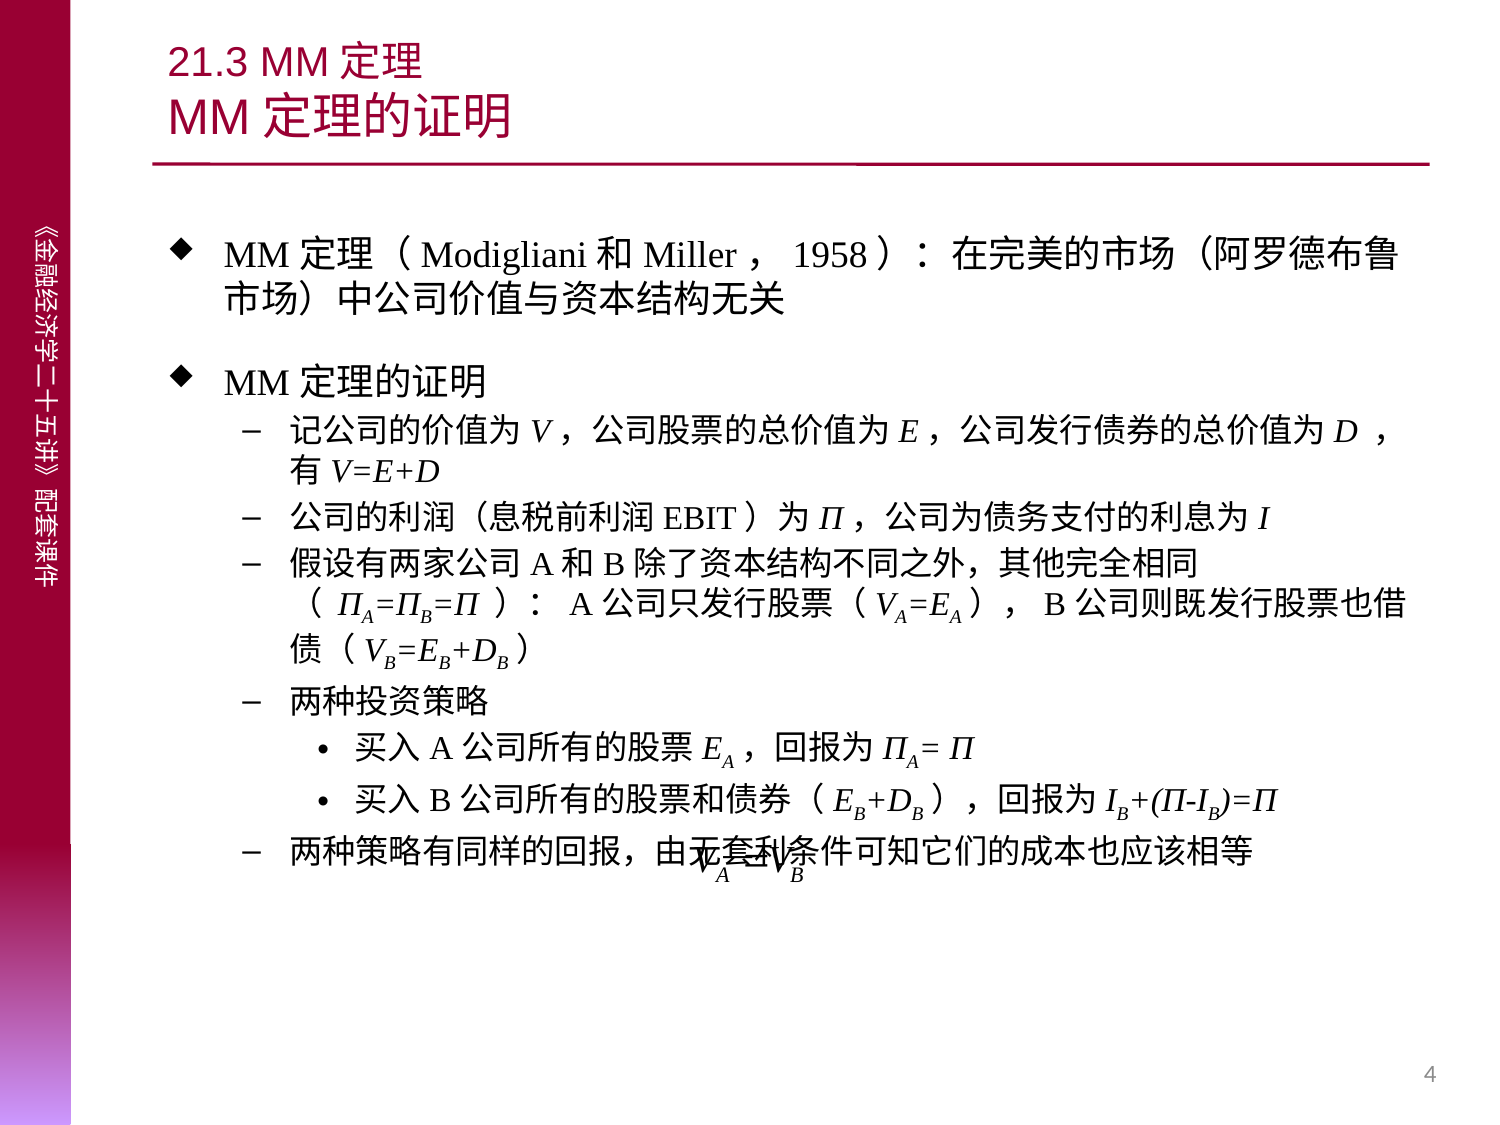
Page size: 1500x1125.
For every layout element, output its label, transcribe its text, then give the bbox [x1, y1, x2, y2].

picture [689, 833, 811, 892]
list MM定理（Modigliani和Miller，1958）：在完美的市场（阿罗德布鲁市场）中公司价值与资本结构无关 MM定理的证明 记公司的价值为V，公司股票的总价值为E，公司发行债券的总价值为D ，有V=E+D 公司的利润（息税前利润EBIT）为Π，公司为债务支付的利息为I 假设有两家公司A和B除了资本结构不同之外，其他完全相同（ ΠA=ΠB=Π ）：A公司只发行股票（VA=EA），B公司则既发行股票也借债（VB=EB+DB） 两种投资策略 买入A公司所有的股票EA，回报为ΠA= Π 买入B公司所有的股票和债券（EB+DB），回报为IB+(Π-IB)=Π 两种策略有同样的回报，由无套利条件可知它们的成本也应该相等 [152, 222, 1430, 997]
slide_number 4 [1101, 1042, 1452, 1103]
title 21.3 MM定理 MM定理的证明 [152, 0, 1426, 153]
